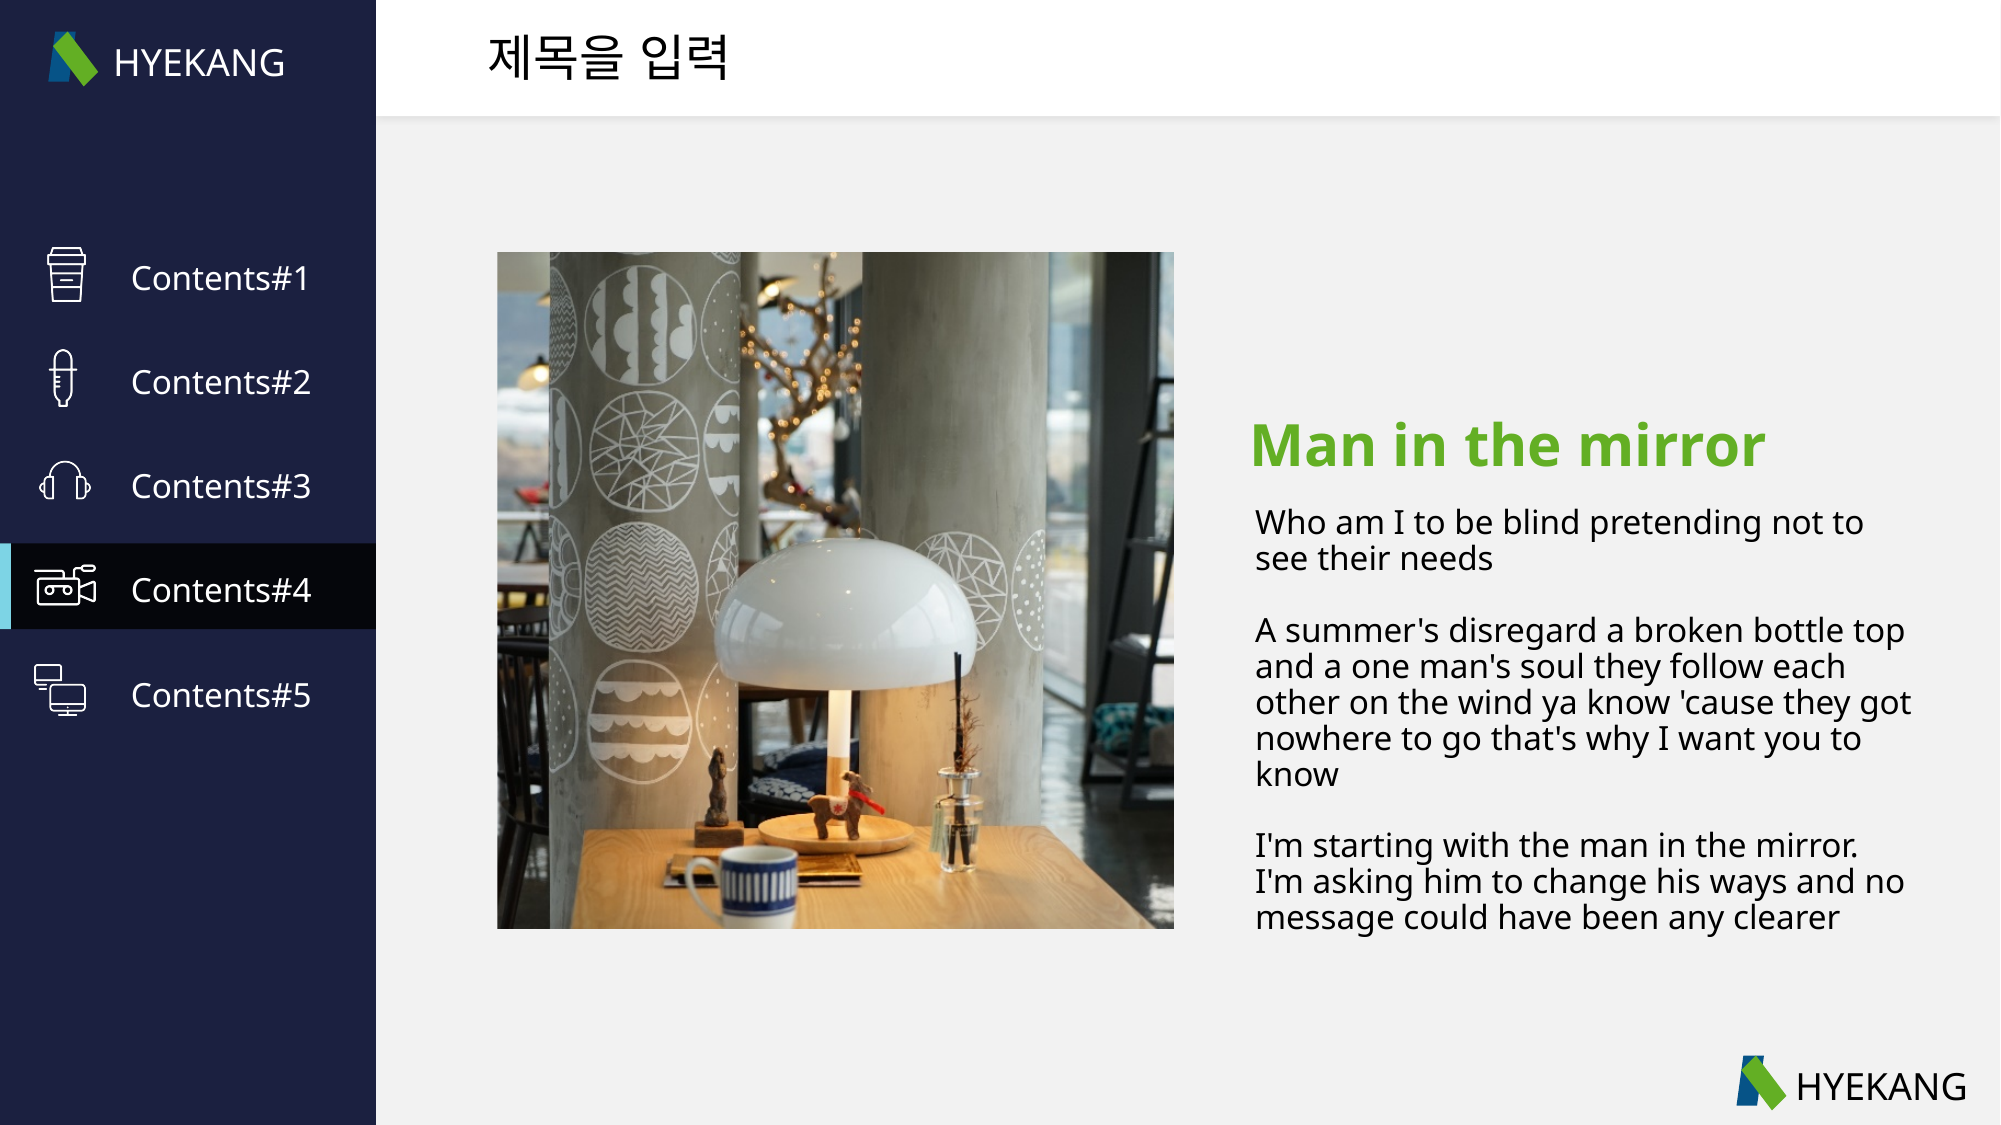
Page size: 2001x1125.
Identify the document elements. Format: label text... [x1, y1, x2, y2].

picture [34, 664, 86, 716]
text_box 제목을 입력 [472, 19, 747, 94]
picture [34, 349, 92, 407]
picture [34, 554, 96, 616]
picture [39, 454, 91, 506]
text_box Man in the mirror [1219, 408, 1908, 470]
picture [39, 247, 94, 302]
text_box Who am I to be blind pretending not to see their needs A summer's disregard a broken bottle top and a one man's soul they follow each other on the wind ya know 'cause they got nowhere to go that's why I want you to know I'm starting with the man in the mirror. I'm asking him to change his ways and no message could have been any clearer [1240, 498, 1929, 1046]
picture [497, 252, 1174, 930]
